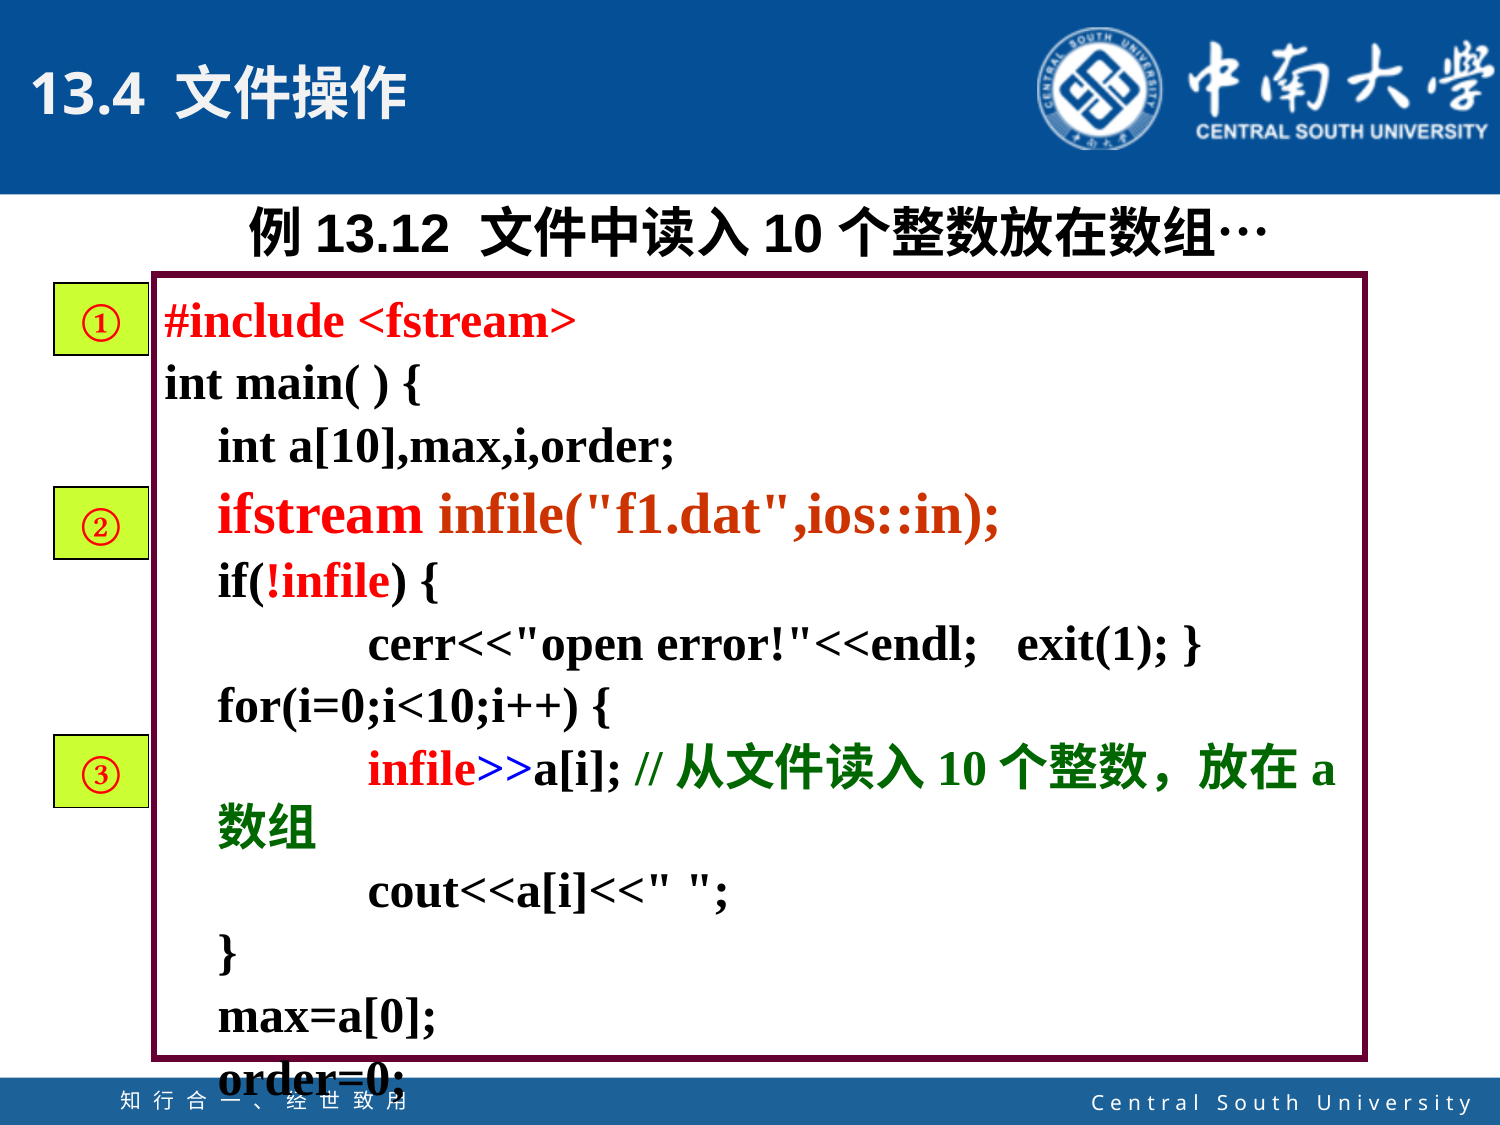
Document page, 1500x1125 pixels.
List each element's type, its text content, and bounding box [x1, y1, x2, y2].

text_box [0, 1077, 1500, 1125]
text_box 知行合一、经世致用 [105, 1080, 423, 1120]
text_box ② [54, 486, 149, 560]
picture [1030, 25, 1500, 155]
text_box #include <fstream> int main( ) { int a[10],max,i,order; ifstream infile("f1.dat",ios::in); if(!infile) { cerr<<"open error!"<<endl; exit(1); } for(i=0;i<10;i++) { infile>>a[i]; //从文件读入10个整数，放在a数组 cout<<a[i]<<" "; } max=a[0]; order=0; [153, 274, 1366, 1059]
text_box Central South University [1076, 1082, 1486, 1123]
text_box 例13.12 文件中读入10个整数放在数组… [114, 185, 1405, 281]
text_box ③ [54, 735, 149, 808]
text_box ① [54, 282, 149, 355]
